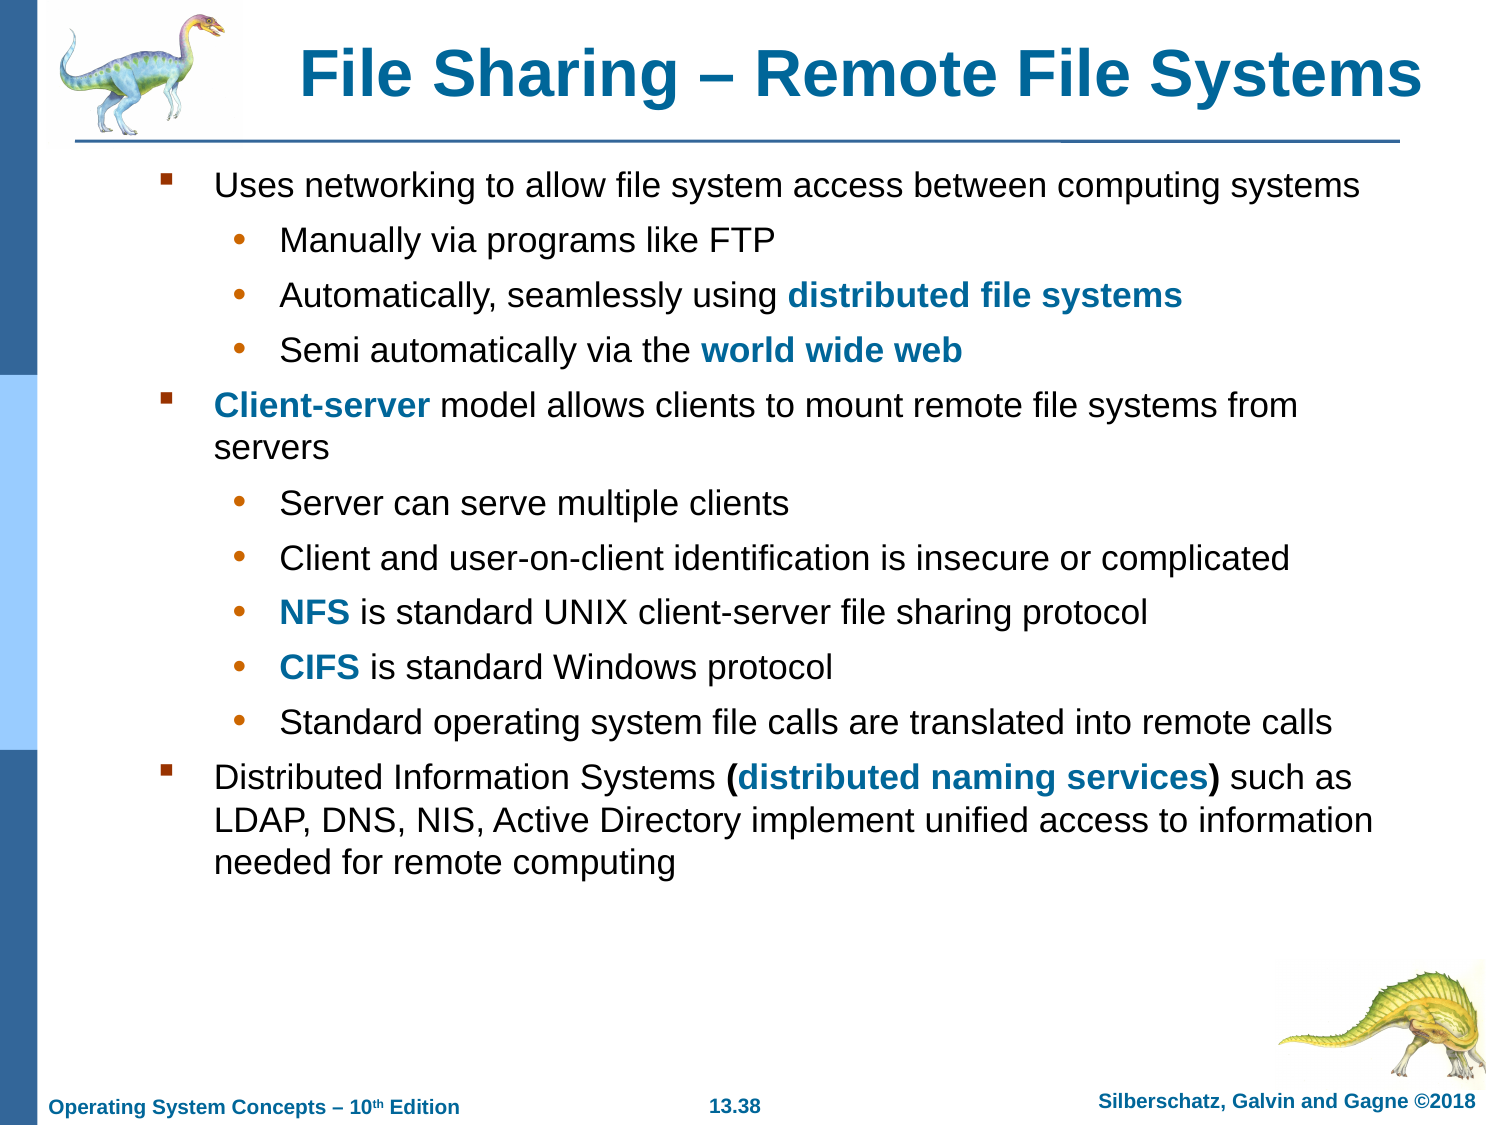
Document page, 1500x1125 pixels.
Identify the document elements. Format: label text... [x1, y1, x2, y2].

picture [46, 0, 243, 149]
list Uses networking to allow file system access between computing systems Manually via programs like FTP Automatically, seamlessly using distributed file systems Semi automatically via the world wide web Client-server model allows clients to mount remote file systems from servers Server can serve multiple clients Client and user-on-client identification is insecure or complicated NFS is standard UNIX client-server file sharing protocol CIFS is standard Windows protocol Standard operating system file calls are translated into remote calls Distributed Information Systems (distributed naming services) such as LDAP, DNS, NIS, Active Directory implement unified access to information needed for remote computing [142, 154, 1410, 1021]
title File Sharing – Remote File Systems [279, 22, 1446, 118]
picture [1275, 959, 1486, 1090]
